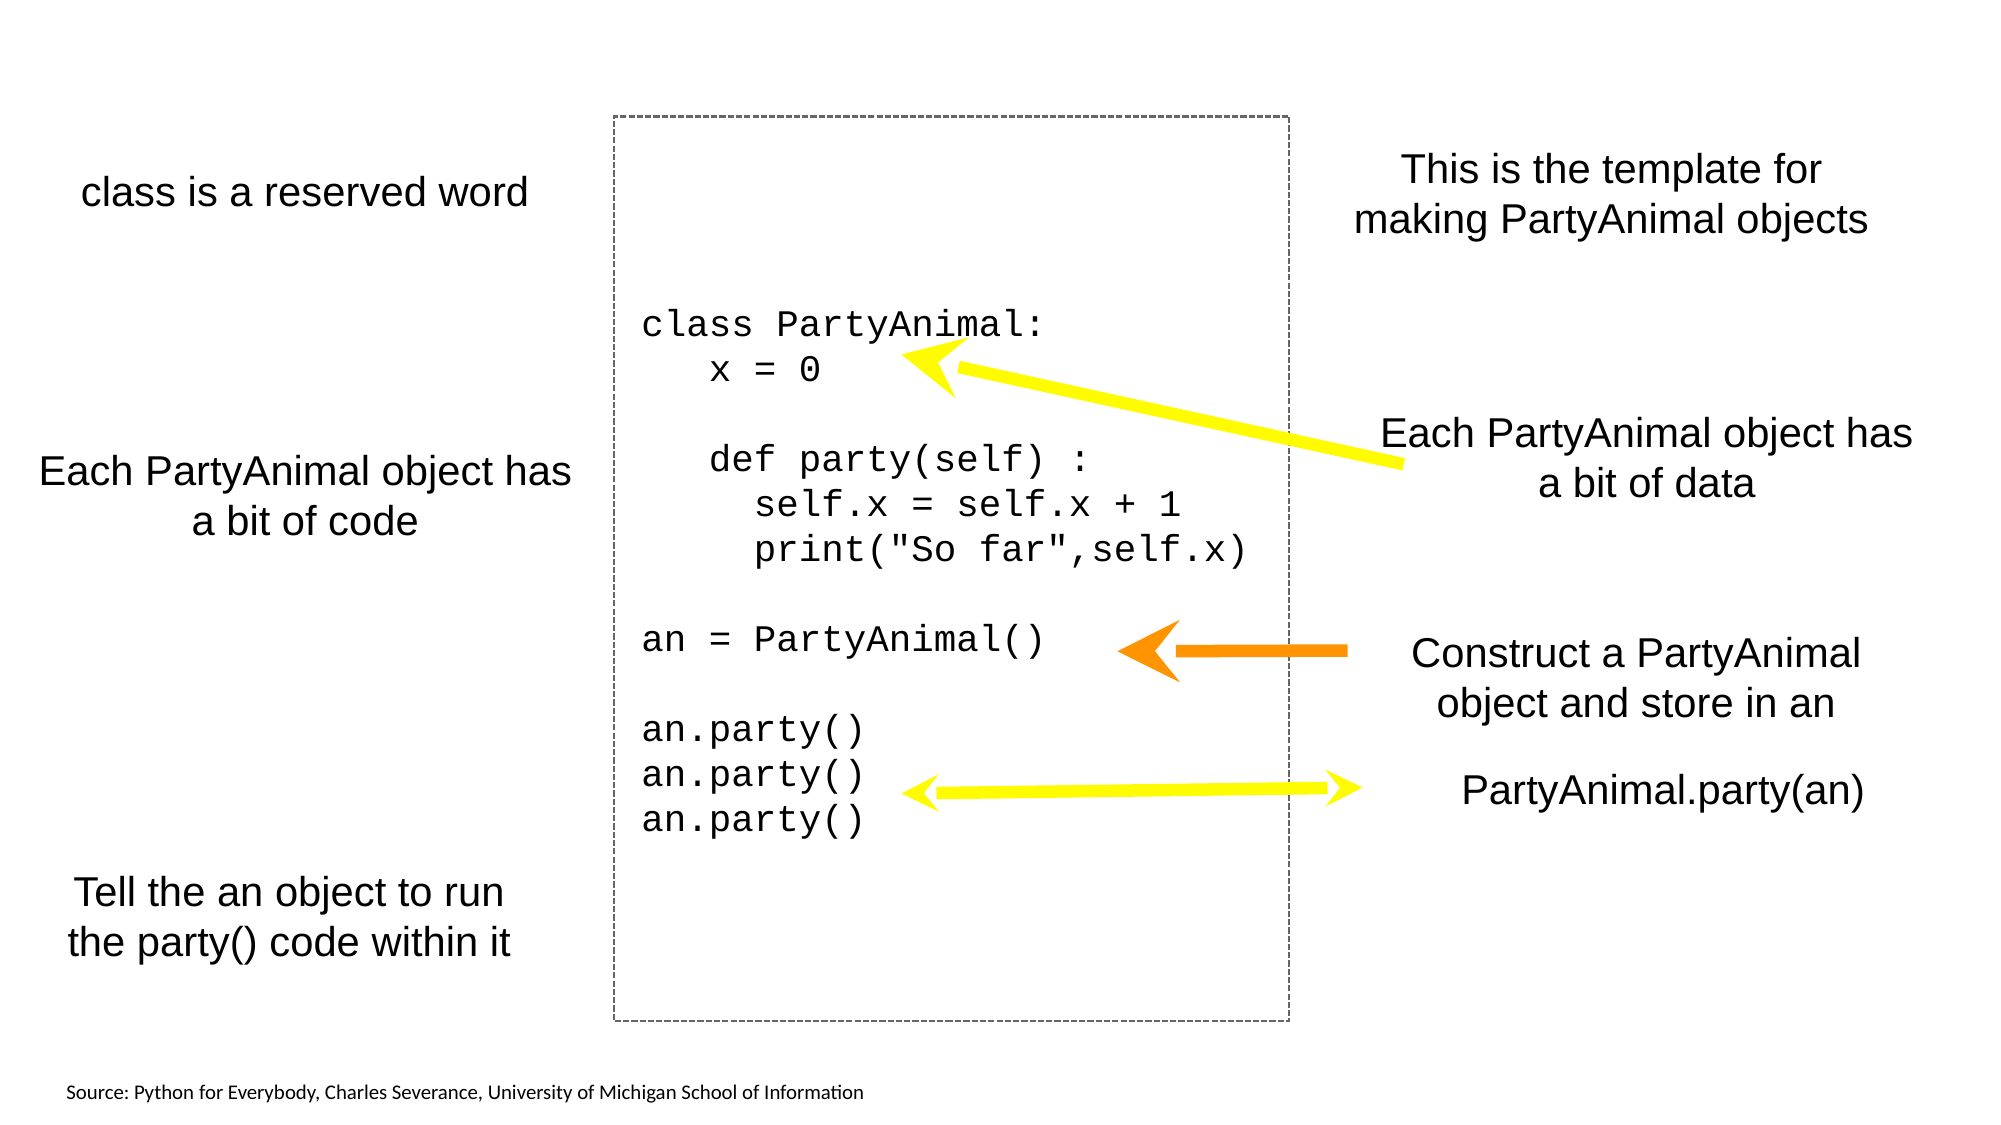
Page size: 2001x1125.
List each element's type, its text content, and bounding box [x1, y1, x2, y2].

text_box This is the template for making PartyAnimal objects [1347, 78, 1876, 306]
text_box class is a reserved word [16, 116, 594, 263]
text_box Tell the an object to run the party() code within it [54, 807, 524, 1023]
text_box PartyAnimal.party(an) [1362, 746, 1964, 829]
text_box Construct a PartyAnimal object and store in an [1347, 577, 1925, 774]
text_box Each PartyAnimal object has a bit of data [1368, 348, 1925, 563]
text_box class PartyAnimal: x = 0 def party(self) : self.x = self.x + 1 print("So far",self.x) an = PartyAnimal() an.party() an.party() an.party() [614, 116, 1290, 1022]
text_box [901, 354, 1404, 465]
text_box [901, 787, 1363, 794]
text_box Each PartyAnimal object has a bit of code [16, 386, 594, 602]
text_box Source: Python for Everybody, Charles Severance, University of Michigan School of Information [51, 1071, 880, 1112]
